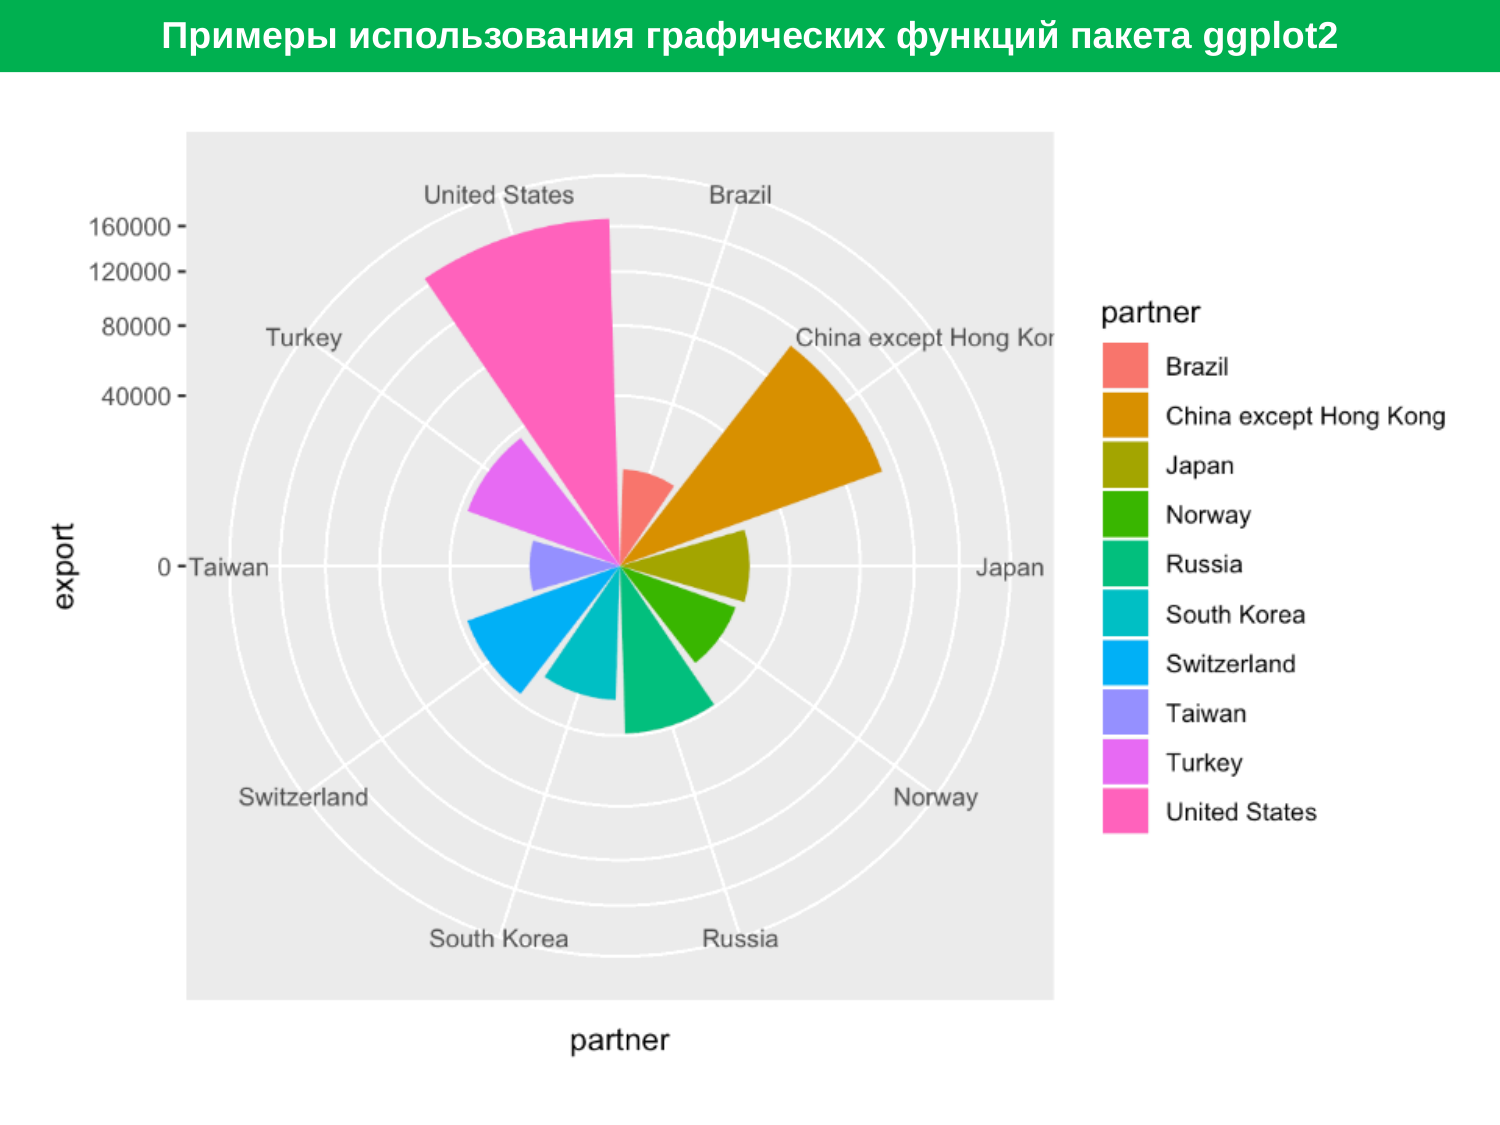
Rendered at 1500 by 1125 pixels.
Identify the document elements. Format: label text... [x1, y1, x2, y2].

picture [29, 100, 1481, 1083]
title Примеры использования графических функций пакета ggplot2 [0, 0, 1500, 73]
